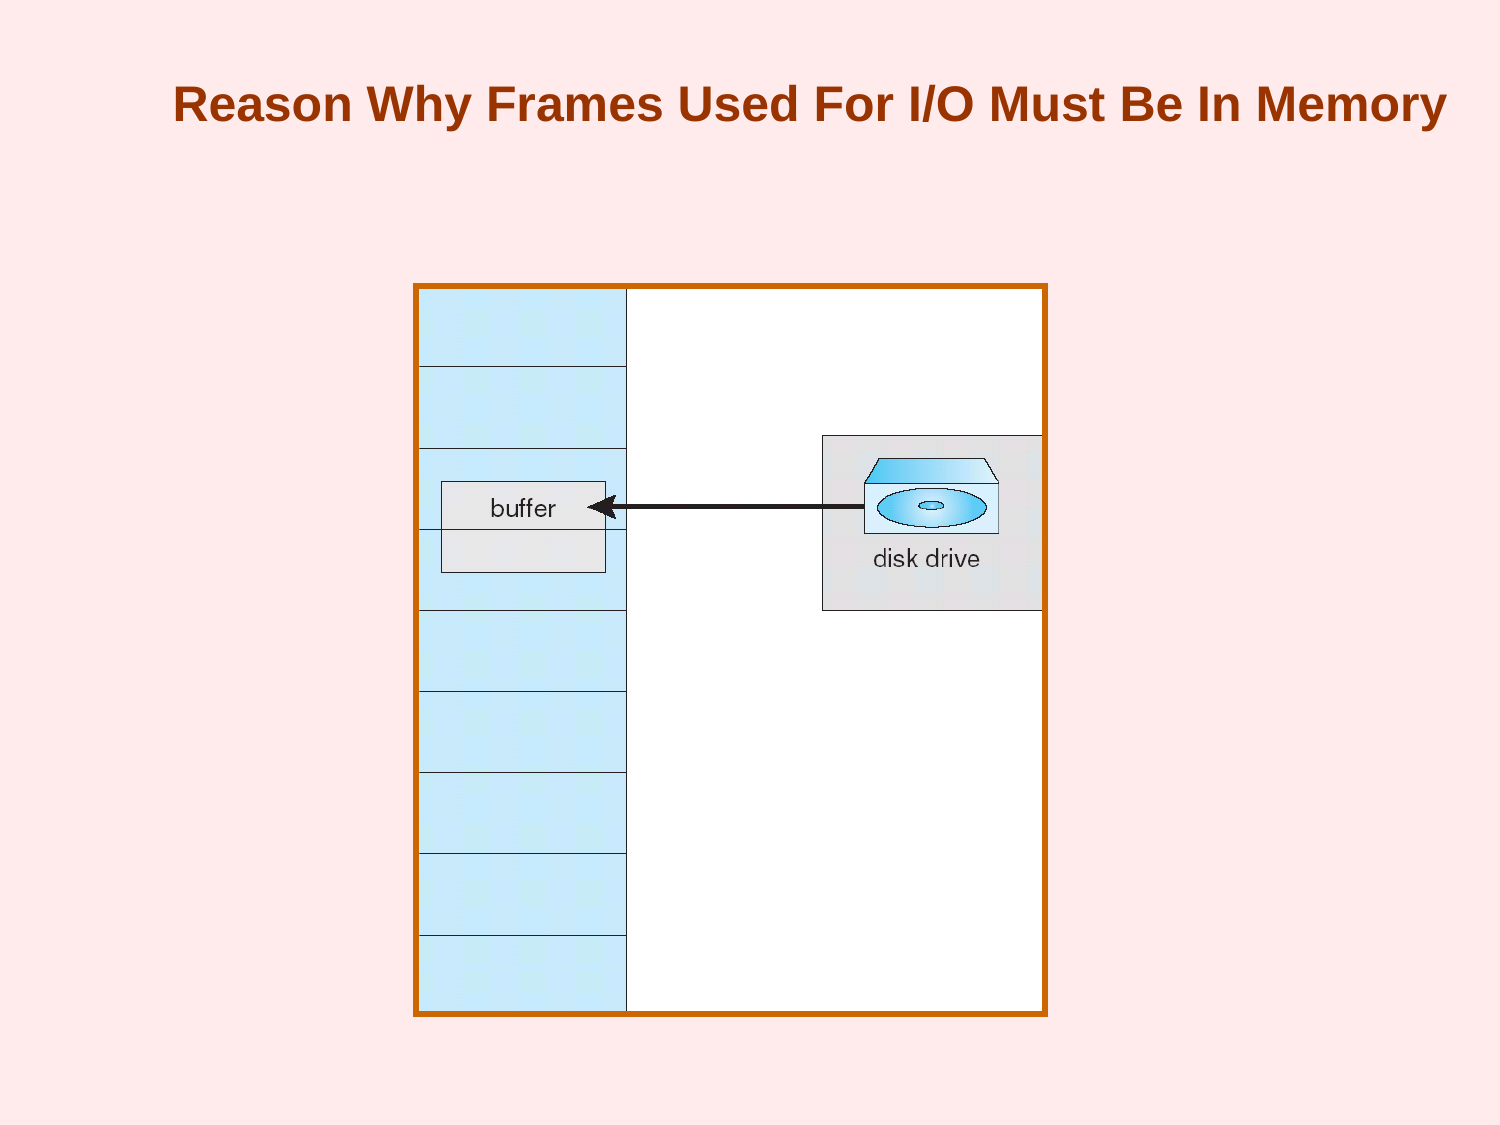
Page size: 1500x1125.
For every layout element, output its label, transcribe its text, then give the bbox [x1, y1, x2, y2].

picture [418, 288, 1043, 1011]
title Reason Why Frames Used For I/O Must Be In Memory [142, 0, 1478, 139]
